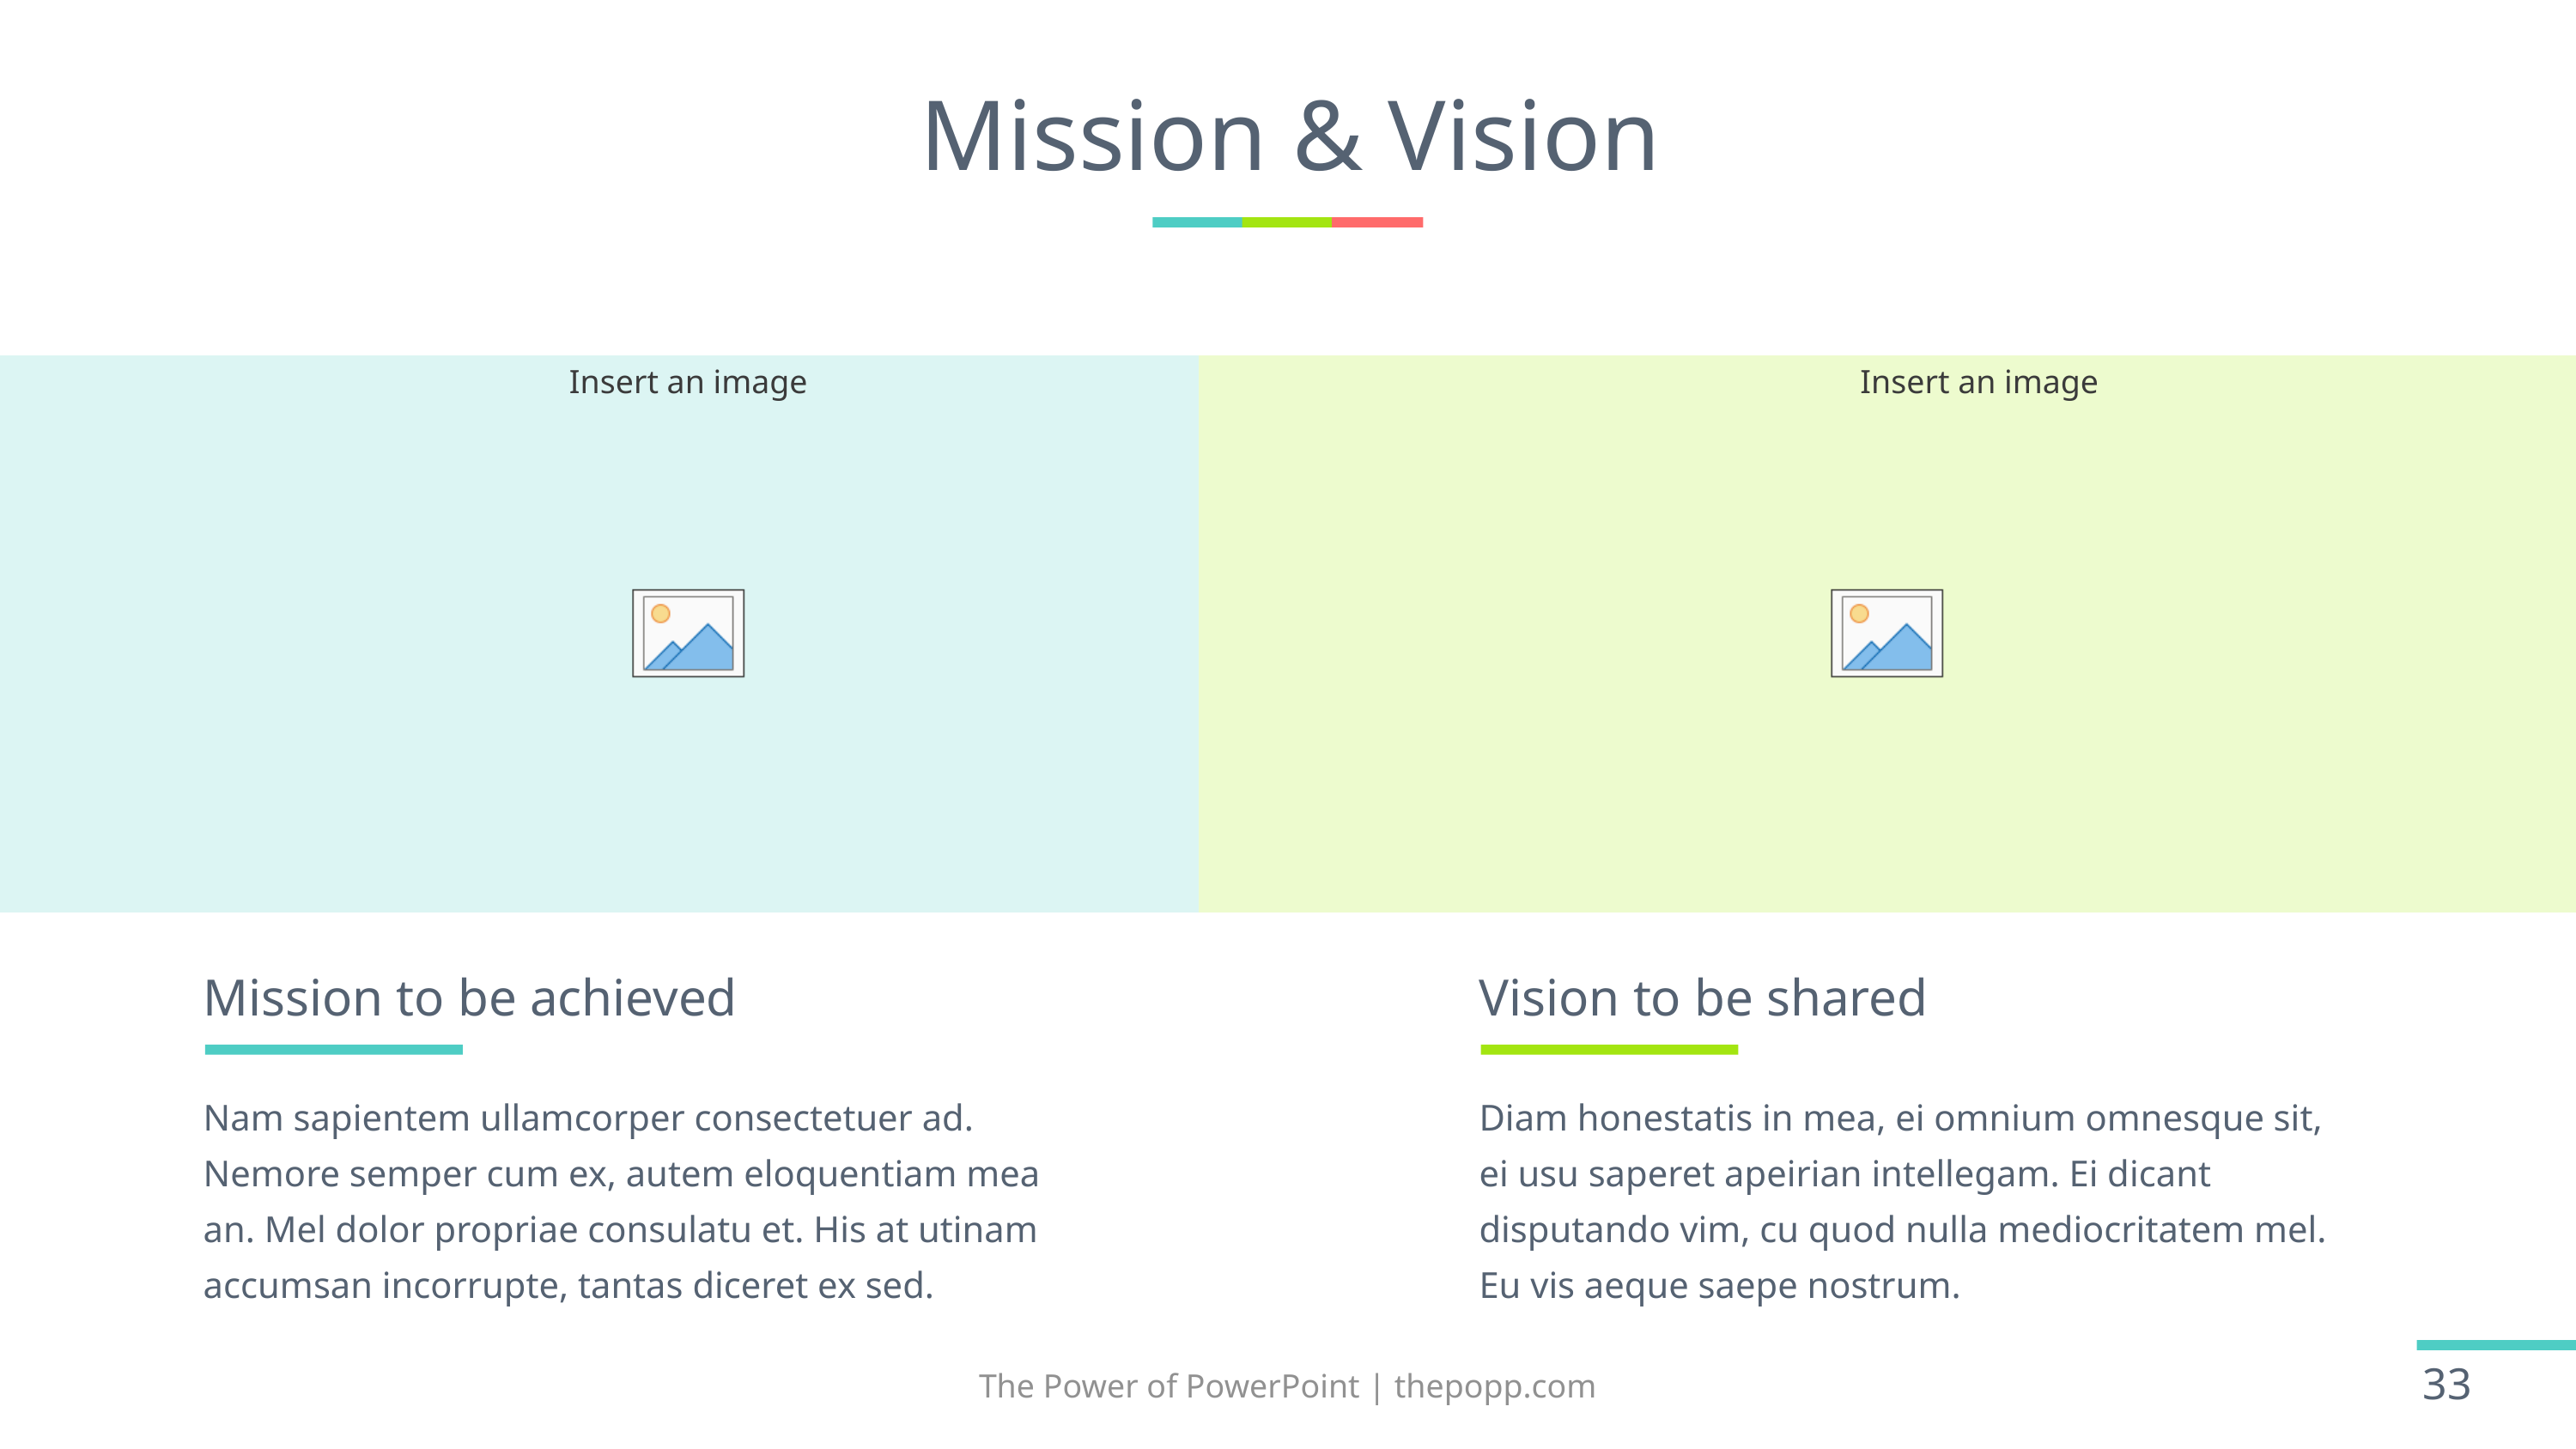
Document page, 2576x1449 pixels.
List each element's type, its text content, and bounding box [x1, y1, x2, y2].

list Nam sapientem ullamcorper consectetuer ad. Nemore semper cum ex, autem eloquentiam mea an. Mel dolor propriae consulatu et. His at utinam accumsan incorrupte, tantas diceret ex sed. [190, 1076, 1092, 1319]
list Mission to be achieved [190, 943, 1092, 1049]
title Mission & Vision [69, 49, 2512, 230]
list Diam honestatis in mea, ei omnium omnesque sit, ei usu saperet apeirian intellegam. Ei dicant disputando vim, cu quod nulla mediocritatem mel. Eu vis aeque saepe nostrum. [1466, 1076, 2368, 1319]
list Vision to be shared [1466, 943, 2368, 1049]
slide_number 33 [2409, 1351, 2576, 1421]
picture [0, 355, 2576, 912]
footer The Power of PowerPoint | thepopp.com [853, 1349, 1723, 1427]
